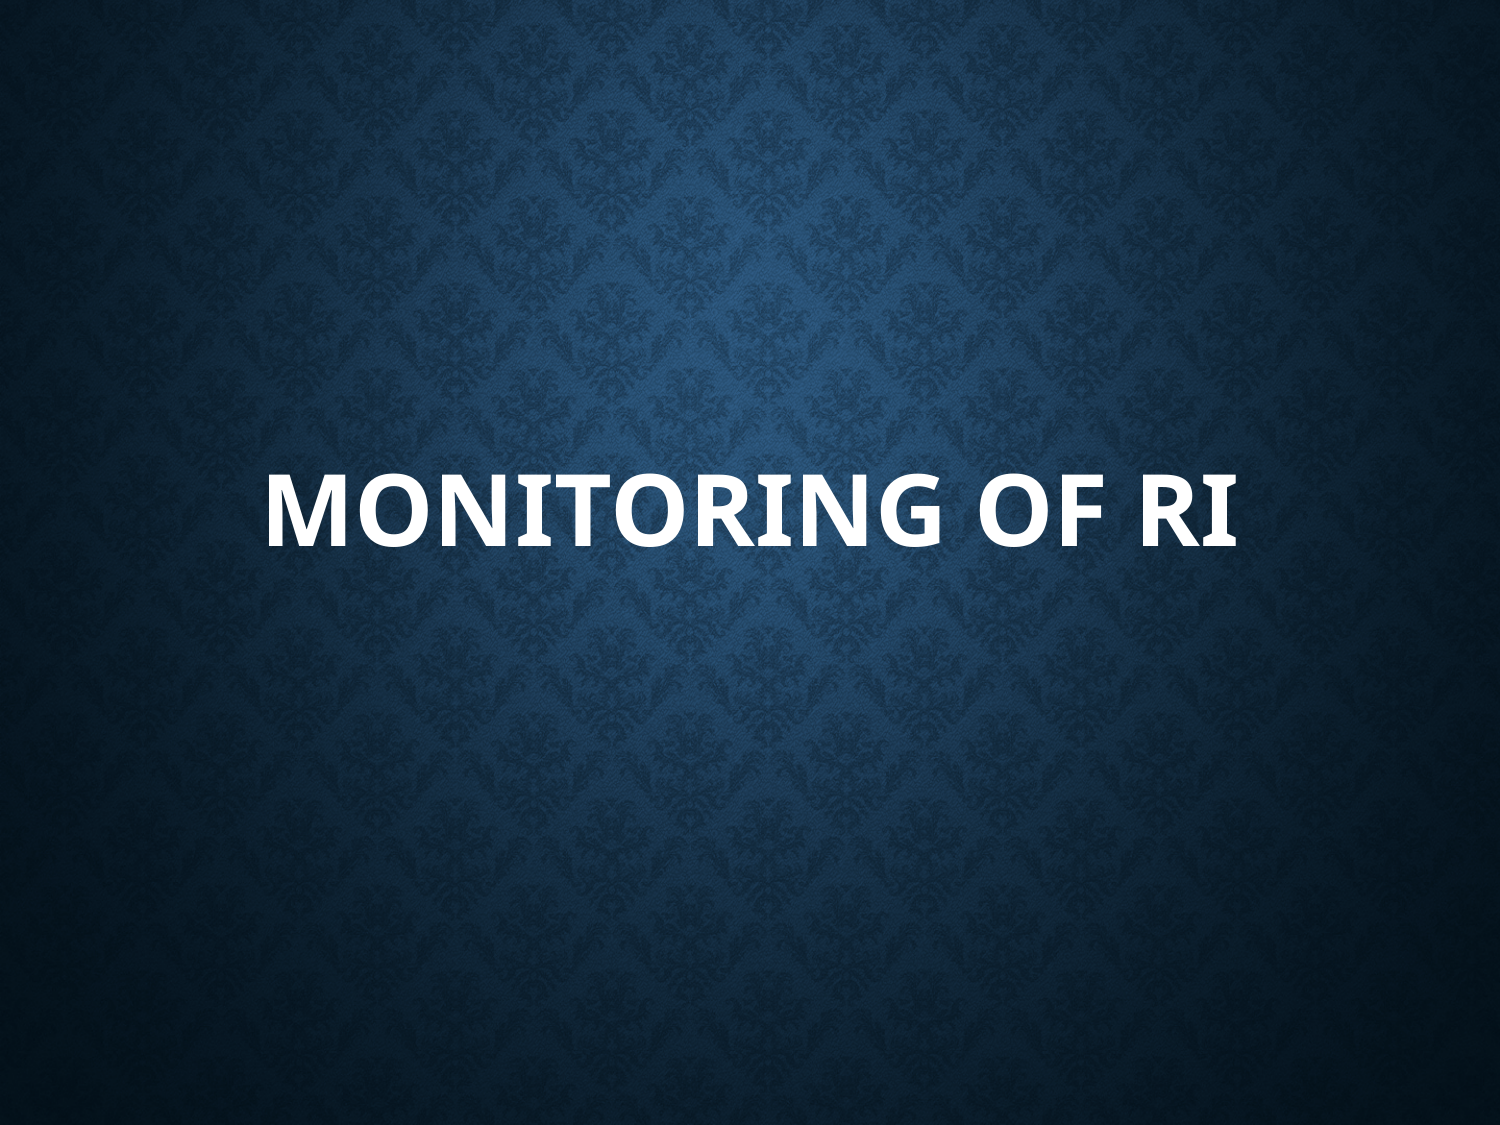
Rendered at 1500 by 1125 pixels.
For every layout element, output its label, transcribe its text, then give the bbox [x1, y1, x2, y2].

title Monitoring of ri [112, 184, 1388, 576]
